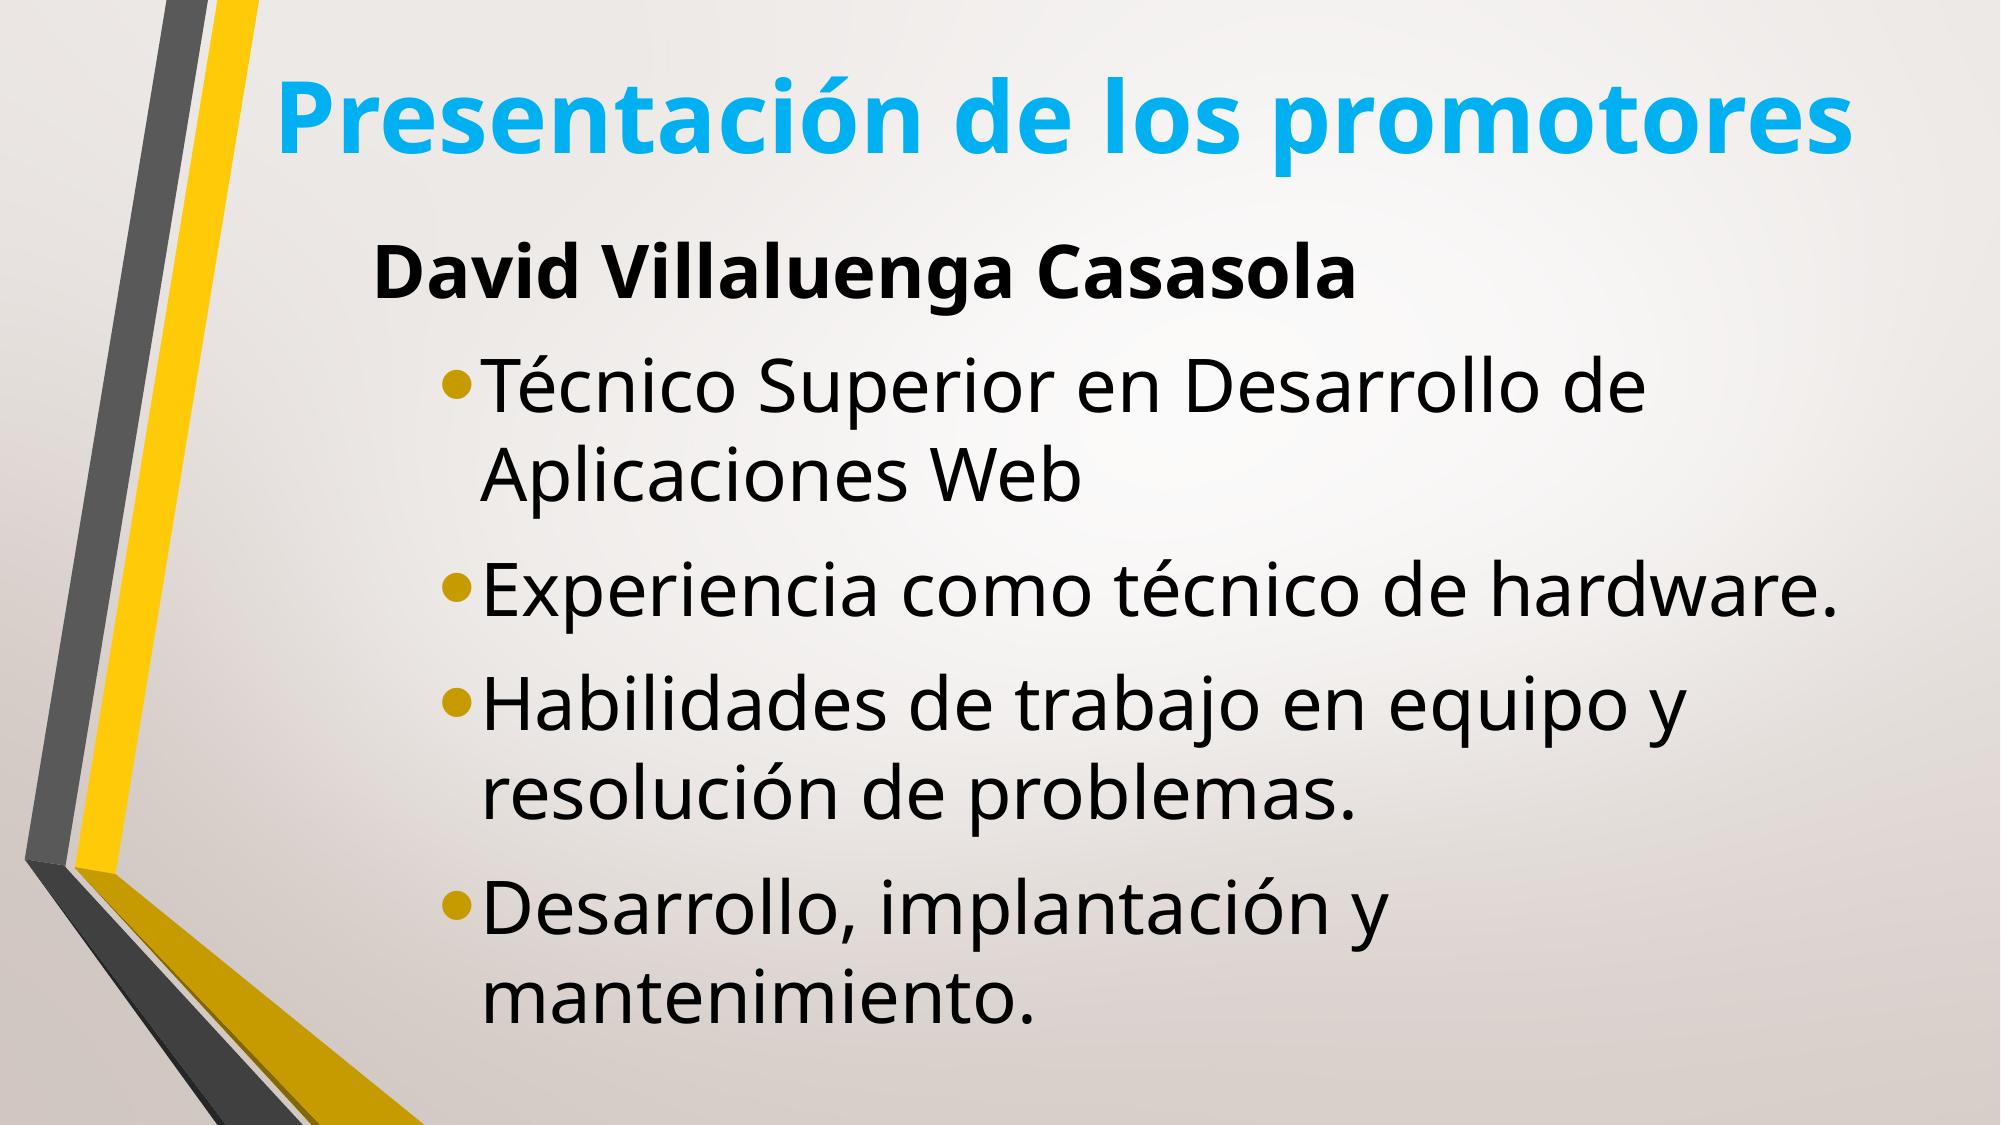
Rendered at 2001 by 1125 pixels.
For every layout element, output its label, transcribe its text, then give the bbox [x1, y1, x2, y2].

list David Villaluenga Casasola Técnico Superior en Desarrollo de Aplicaciones Web Experiencia como técnico de hardware. Habilidades de trabajo en equipo y resolución de problemas. Desarrollo, implantación y mantenimiento. [356, 183, 1887, 1079]
title Presentación de los promotores [243, 0, 1887, 228]
